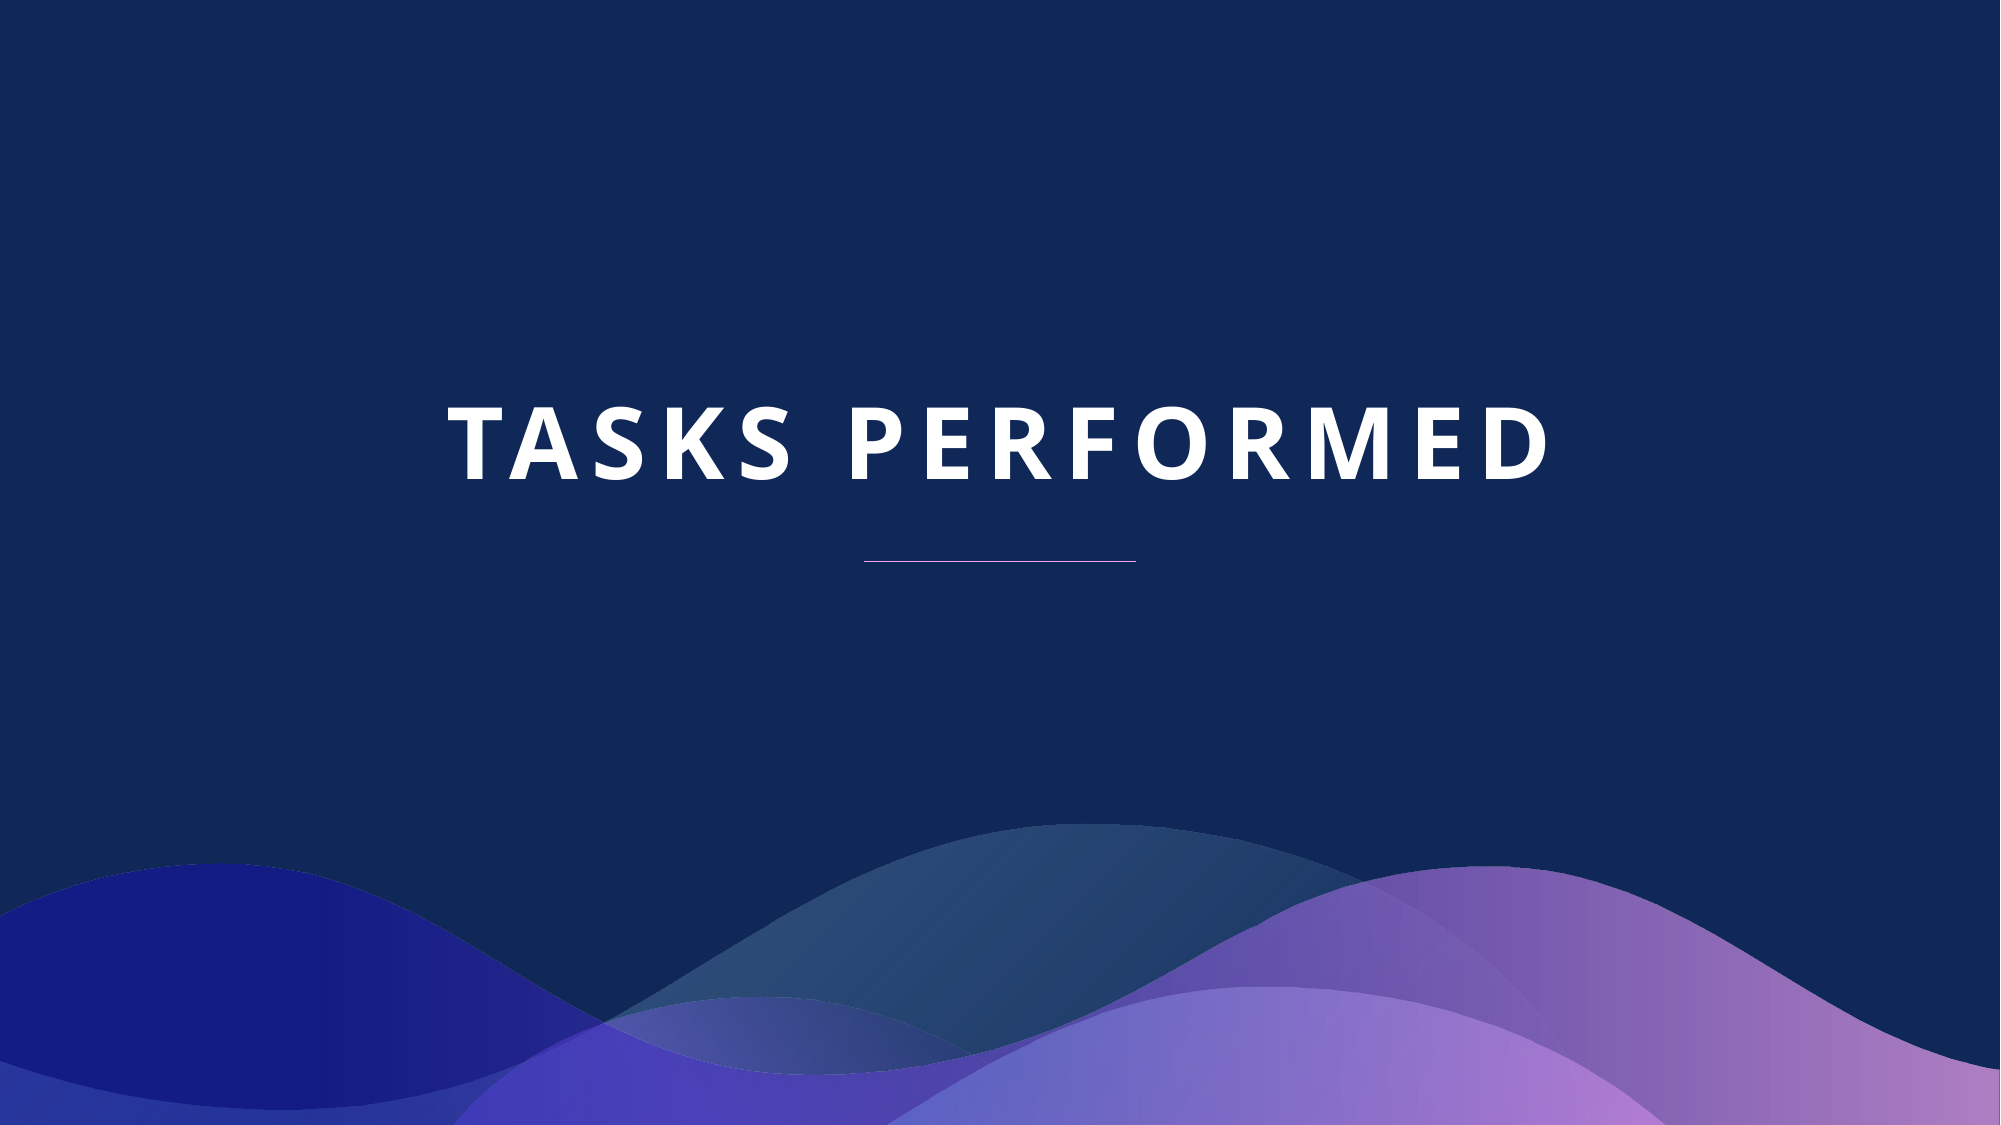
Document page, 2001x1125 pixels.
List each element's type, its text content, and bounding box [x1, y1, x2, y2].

title Tasks performed [249, 333, 1750, 509]
